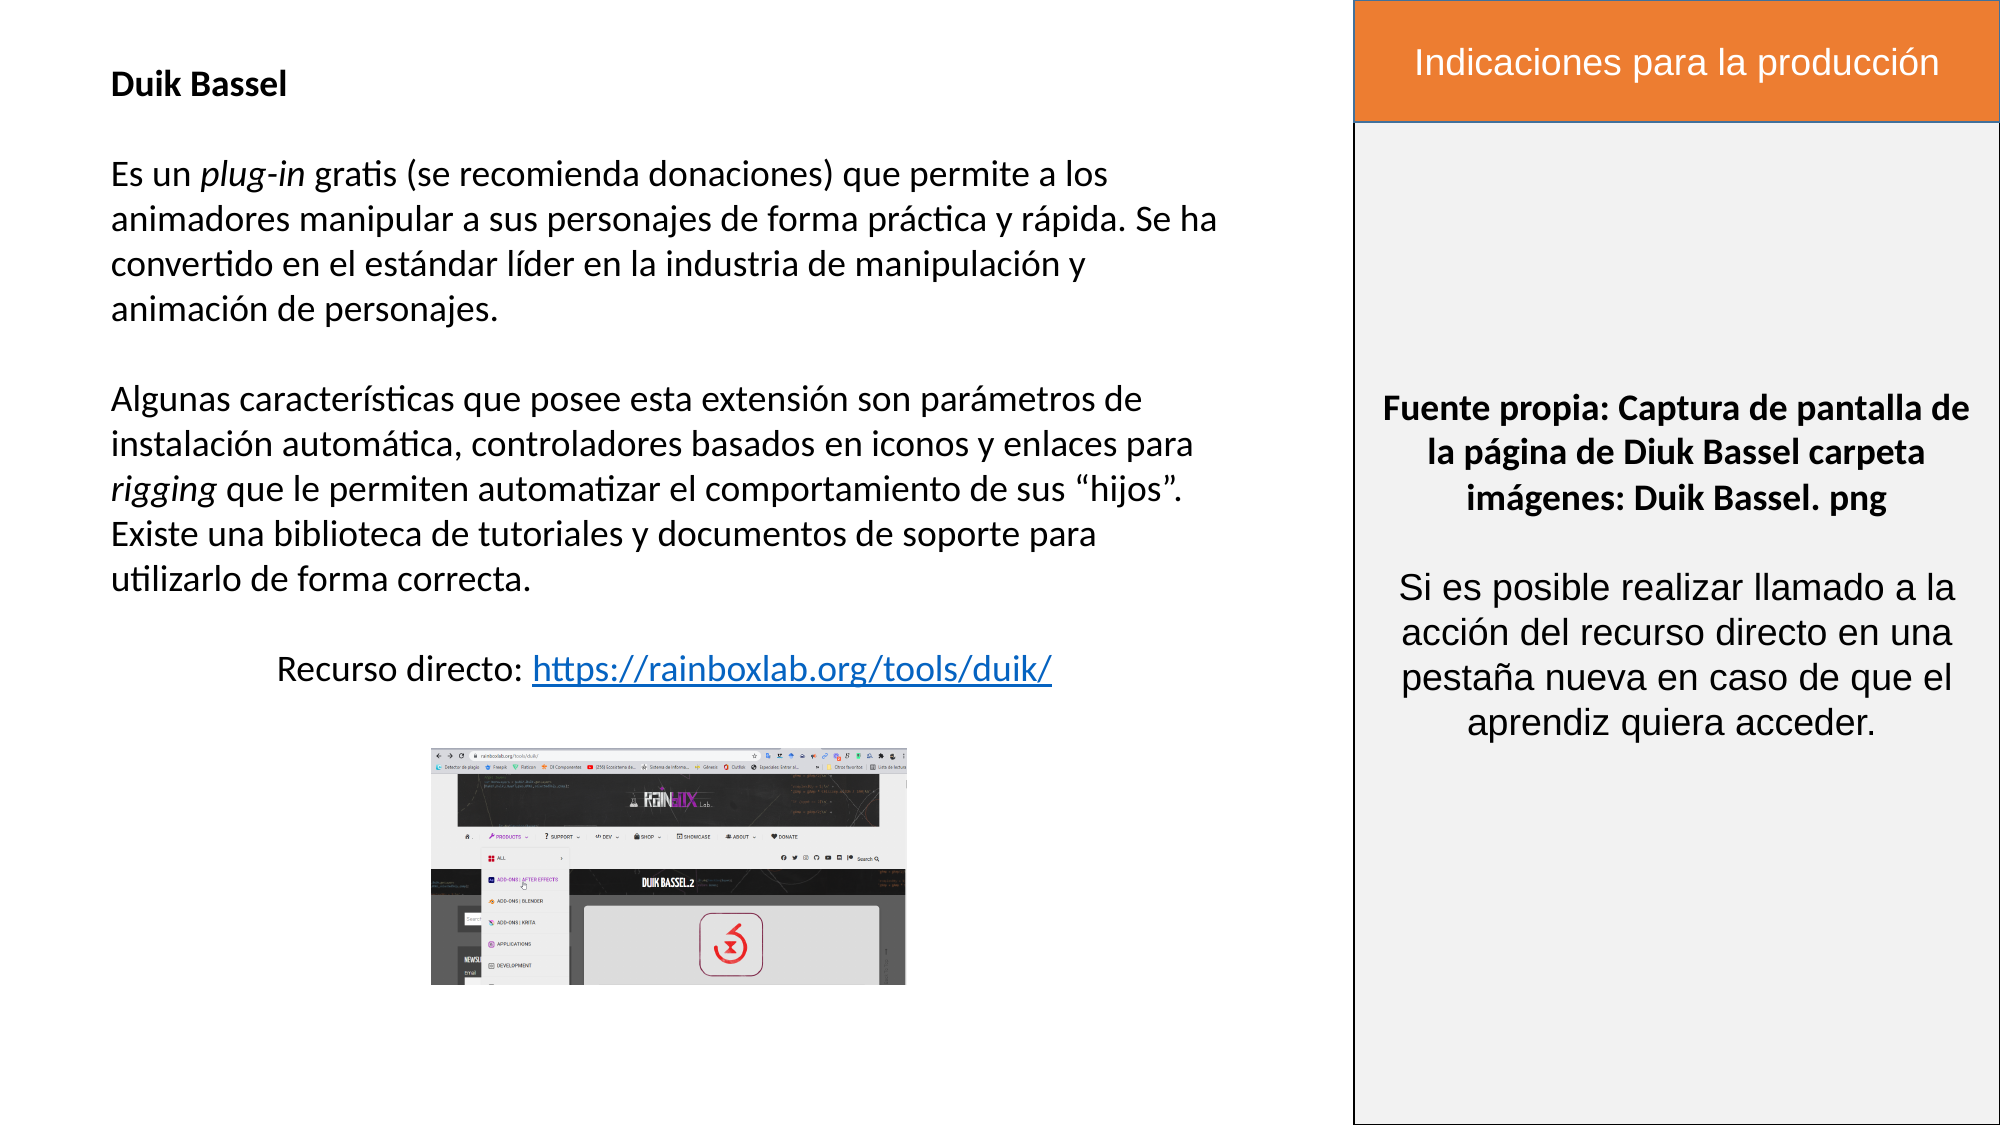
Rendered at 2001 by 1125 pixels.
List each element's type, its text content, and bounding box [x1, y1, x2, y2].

text_box Fuente propia: Captura de pantalla de la página de Diuk Bassel carpeta imágenes: Duik Bassel. png Si es posible realizar llamado a la acción del recurso directo en una pestaña nueva en caso de que el aprendiz quiera acceder. [1353, 122, 2000, 1125]
picture [431, 748, 907, 985]
text_box Indicaciones para la producción [1353, 0, 2000, 122]
text_box Duik Bassel Es un plug-in gratis (se recomienda donaciones) que permite a los animadores manipular a sus personajes de forma práctica y rápida. Se ha convertido en el estándar líder en la industria de manipulación y animación de personajes. Algunas características que posee esta extensión son parámetros de instalación automática, controladores basados ​​en iconos y enlaces para rigging que le permiten automatizar el comportamiento de sus “hijos”. Existe una biblioteca de tutoriales y documentos de soporte para utilizarlo de forma correcta. Recurso directo: https://rainboxlab.org/tools/duik/ [96, 52, 1242, 742]
